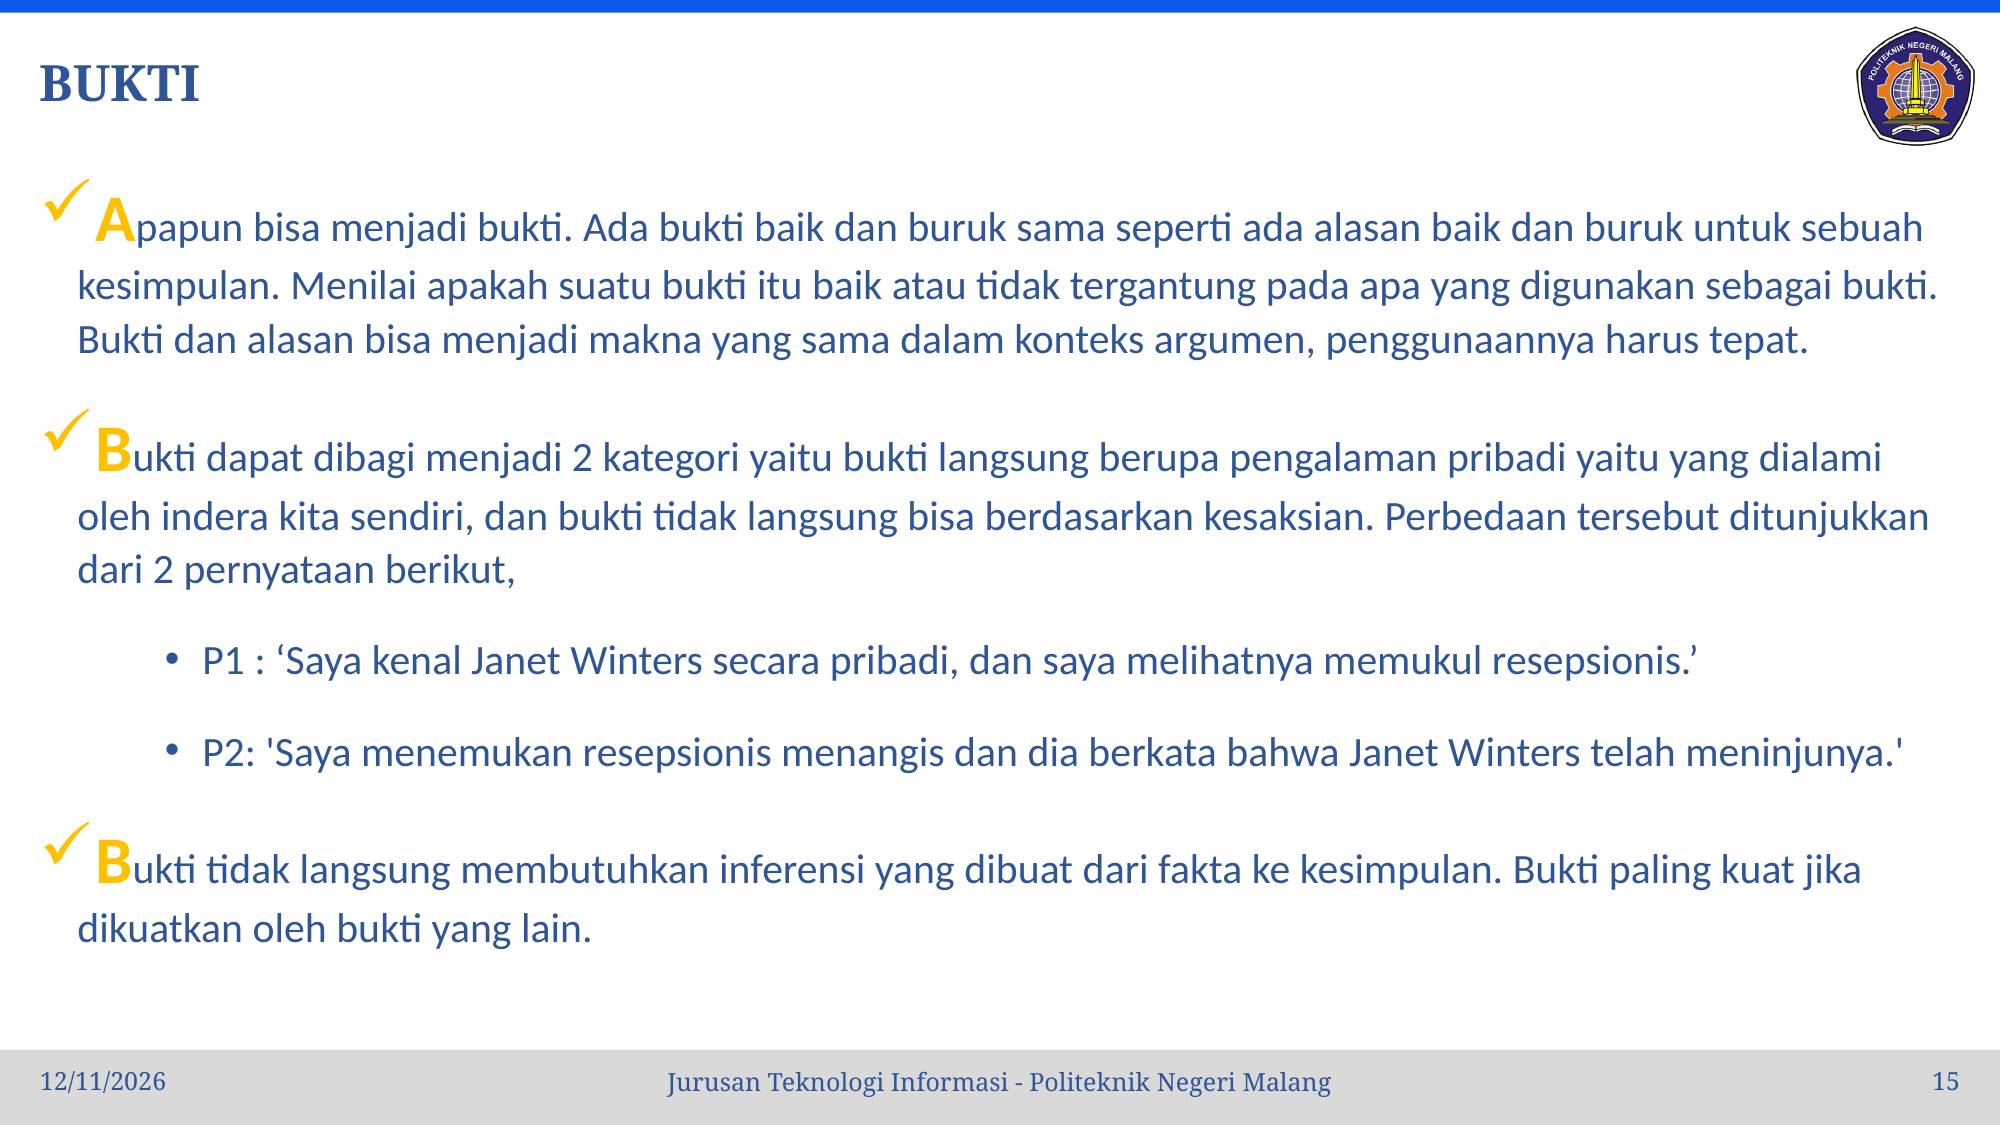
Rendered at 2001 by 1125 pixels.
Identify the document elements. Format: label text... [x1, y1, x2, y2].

list Apapun bisa menjadi bukti. Ada bukti baik dan buruk sama seperti ada alasan baik dan buruk untuk sebuah kesimpulan. Menilai apakah suatu bukti itu baik atau tidak tergantung pada apa yang digunakan sebagai bukti. Bukti dan alasan bisa menjadi makna yang sama dalam konteks argumen, penggunaannya harus tepat. Bukti dapat dibagi menjadi 2 kategori yaitu bukti langsung berupa pengalaman pribadi yaitu yang dialami oleh indera kita sendiri, dan bukti tidak langsung bisa berdasarkan kesaksian. Perbedaan tersebut ditunjukkan dari 2 pernyataan berikut, P1 : ‘Saya kenal Janet Winters secara pribadi, dan saya melihatnya memukul resepsionis.’ P2: 'Saya menemukan resepsionis menangis dan dia berkata bahwa Janet Winters telah meninjunya.' Bukti tidak langsung membutuhkan inferensi yang dibuat dari fakta ke kesimpulan. Bukti paling kuat jika dikuatkan oleh bukti yang lain. [24, 161, 1975, 1034]
title BUKTI [24, 28, 1838, 142]
footer Jurusan Teknologi Informasi - Politeknik Negeri Malang [474, 1053, 1525, 1114]
slide_number 15 [1524, 1052, 1975, 1113]
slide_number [24, 1052, 475, 1113]
picture [1856, 26, 1975, 146]
